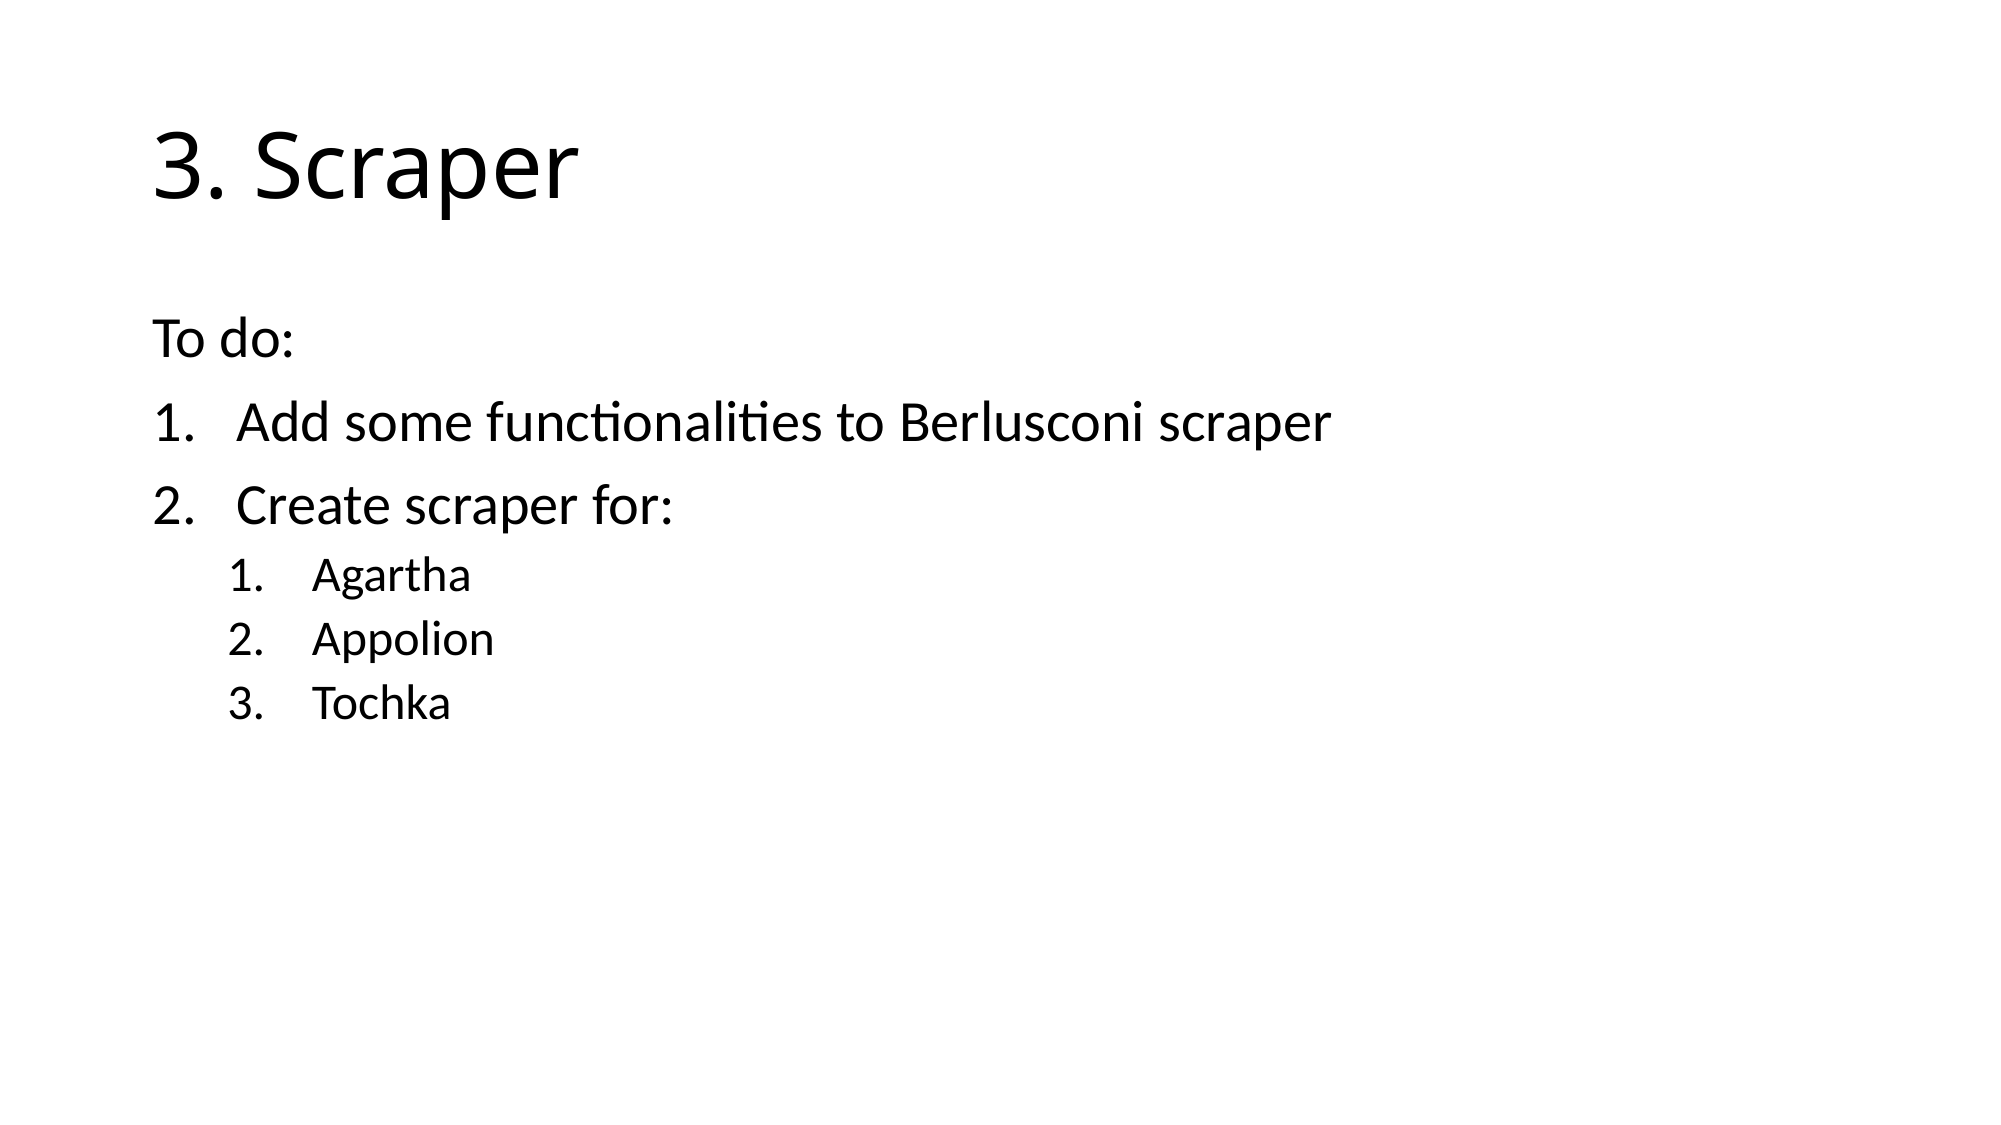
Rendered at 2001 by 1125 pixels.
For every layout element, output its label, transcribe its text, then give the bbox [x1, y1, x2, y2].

title 3. Scraper [137, 59, 1863, 278]
list To do: Add some functionalities to Berlusconi scraper Create scraper for: Agartha Appolion Tochka [137, 299, 1863, 1014]
